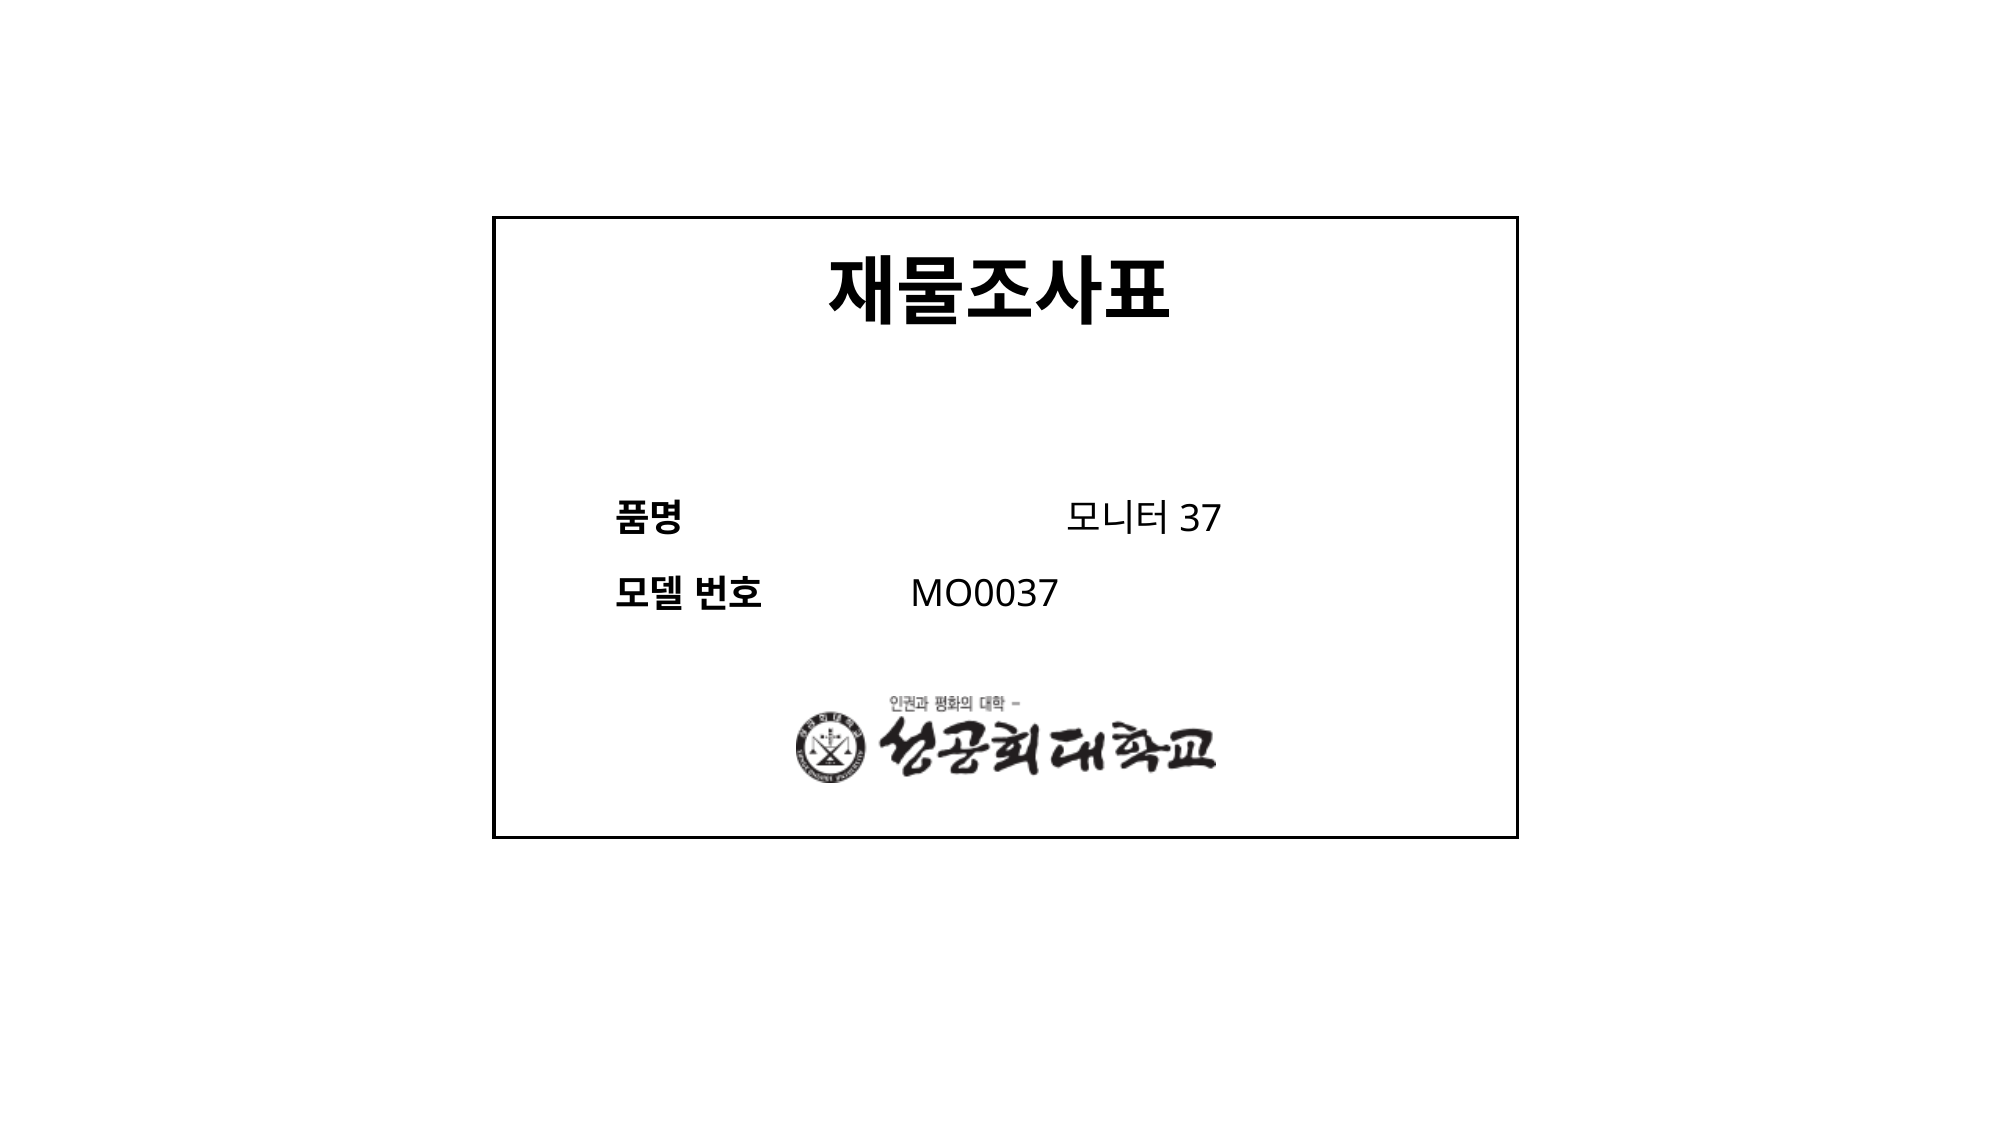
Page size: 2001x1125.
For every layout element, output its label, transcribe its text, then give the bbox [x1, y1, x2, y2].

text_box 모니터37 [1052, 486, 1238, 547]
text_box 품명 [600, 486, 820, 547]
text_box 재물조사표 [812, 235, 1188, 341]
text_box MO0037 [895, 561, 1394, 622]
text_box 모델 번호 [600, 562, 820, 623]
text_box [492, 216, 1519, 839]
picture [796, 696, 1216, 784]
